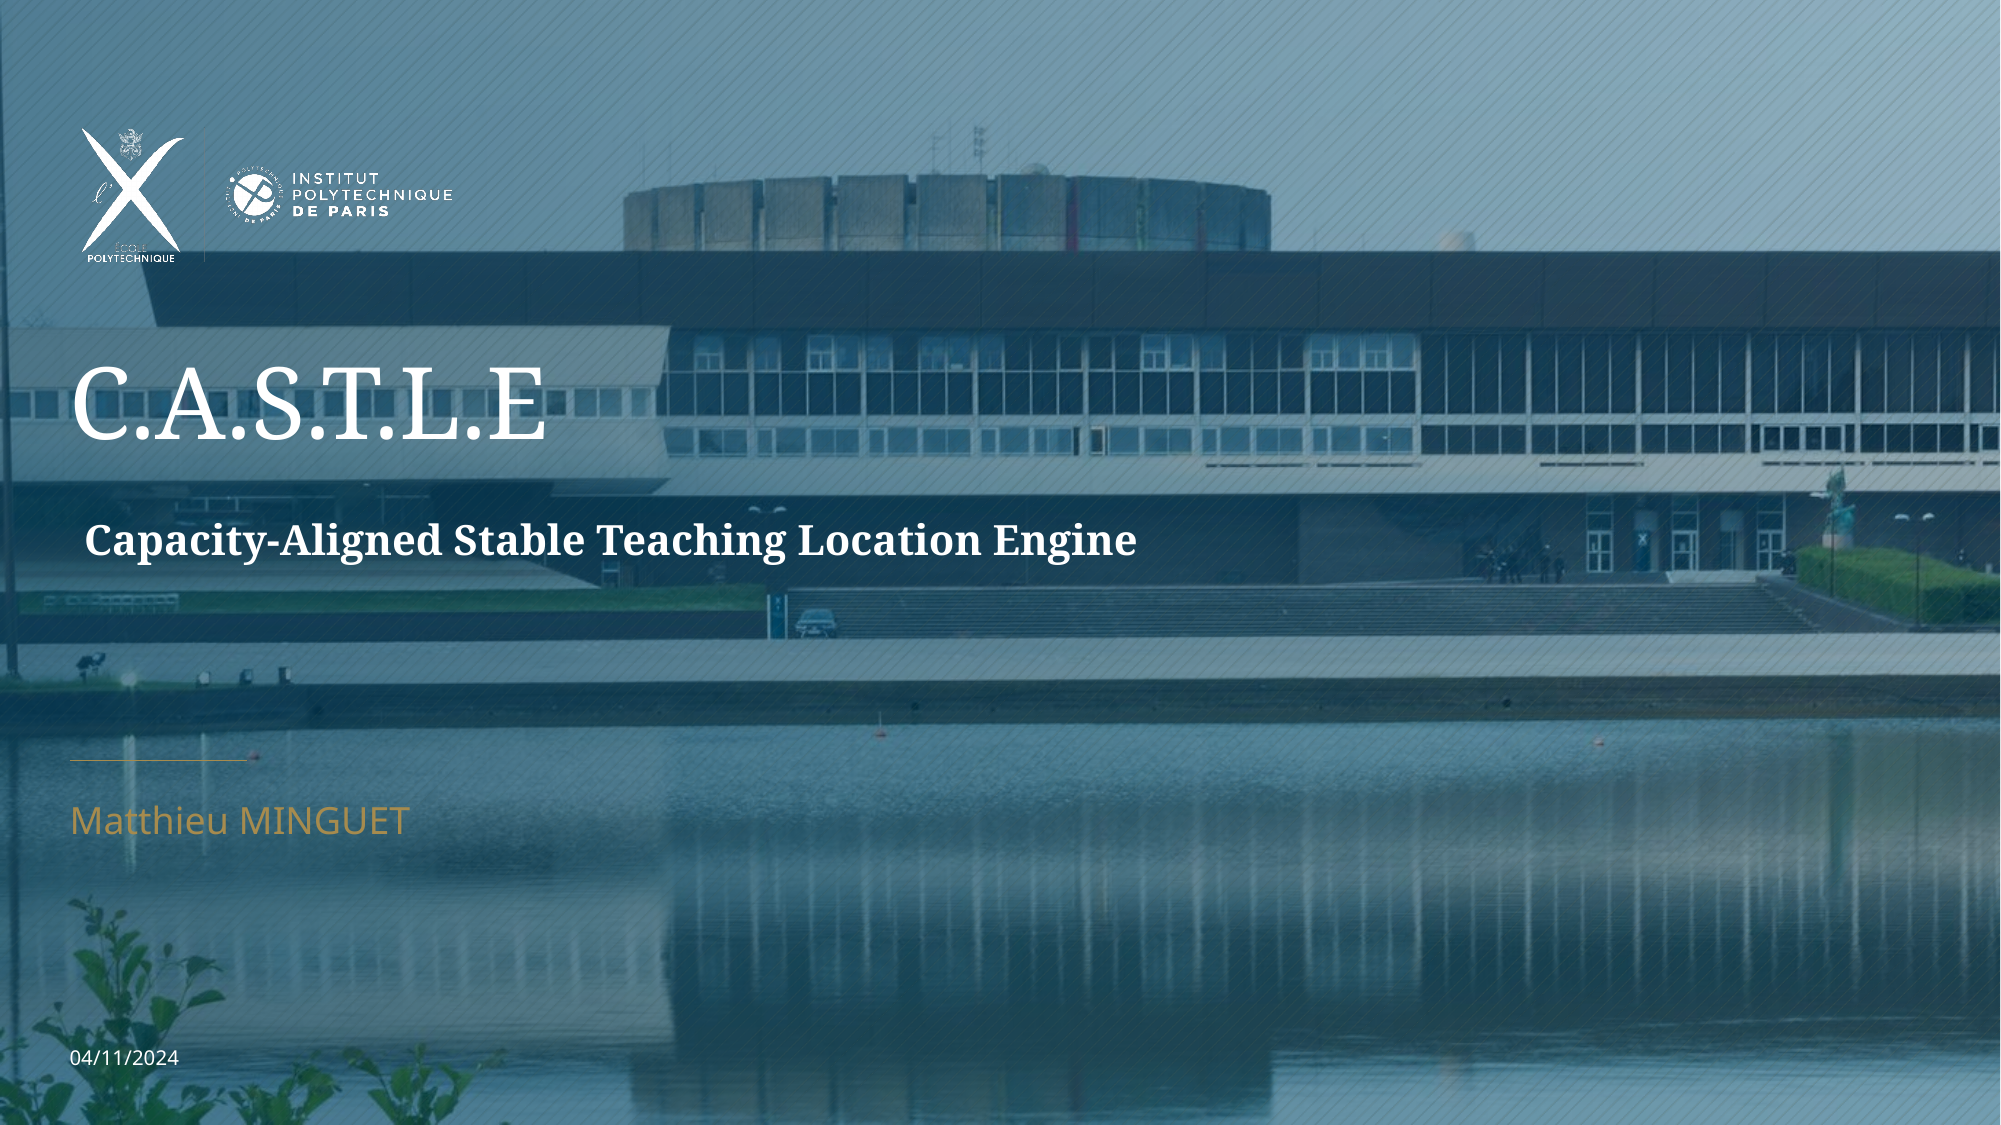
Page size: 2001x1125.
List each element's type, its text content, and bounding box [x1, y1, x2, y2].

list 04/11/2024 [69, 1048, 979, 1078]
list C.A.S.T.L.E [69, 353, 1089, 506]
picture [0, 0, 2001, 1125]
text_box Capacity-Aligned Stable Teaching Location Engine [69, 506, 1334, 572]
list Matthieu MINGUET [69, 801, 979, 852]
list C.A.S.T.L.E [69, 572, 1089, 724]
